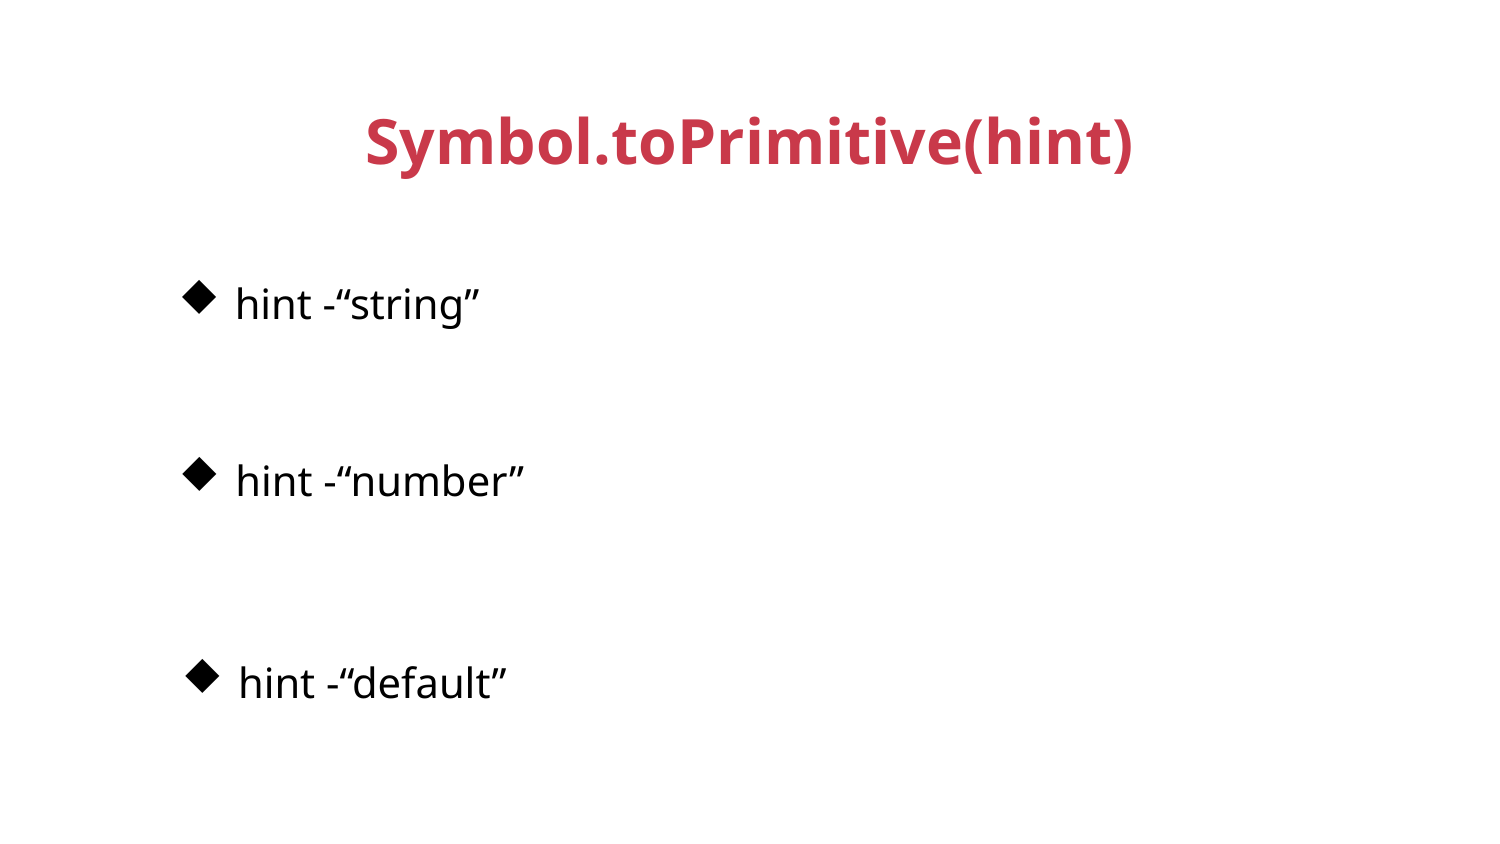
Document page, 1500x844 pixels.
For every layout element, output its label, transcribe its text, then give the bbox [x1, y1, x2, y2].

text_box Symbol.toPrimitive(hint) [350, 94, 1150, 185]
text_box hint -“number” [89, 447, 1495, 513]
text_box hint -“default” [91, 649, 1497, 715]
text_box hint -“string” [88, 270, 1341, 336]
